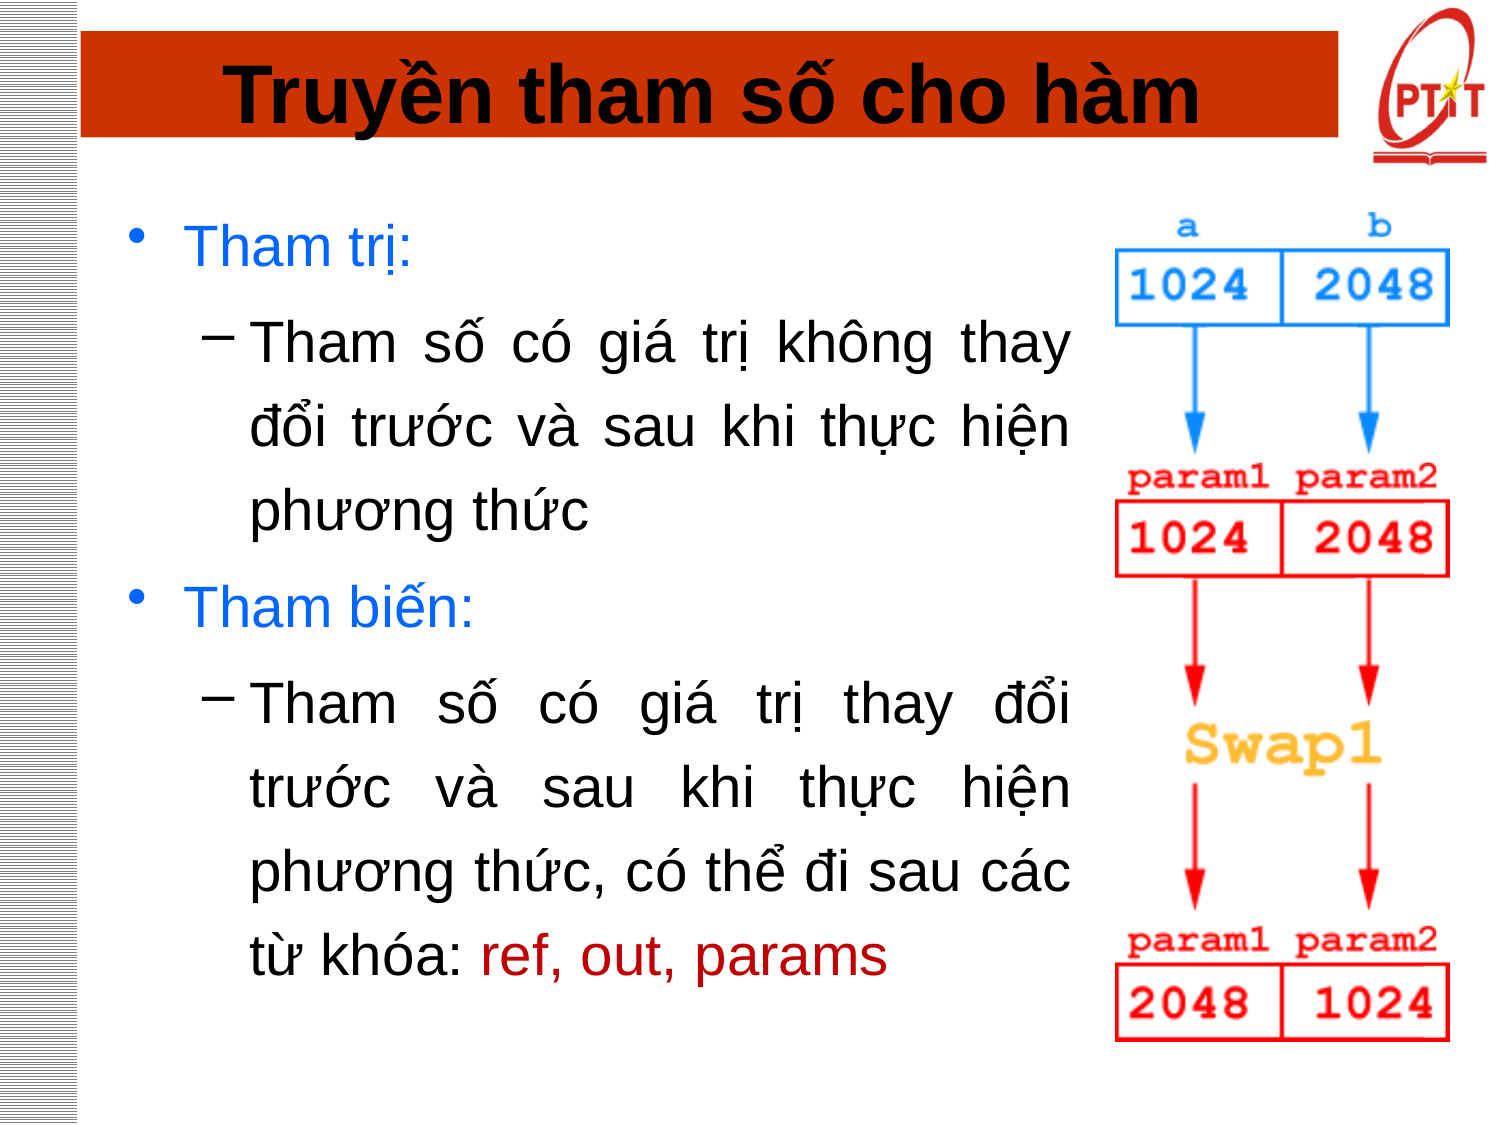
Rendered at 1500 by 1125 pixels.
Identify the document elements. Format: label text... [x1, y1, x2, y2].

title Truyền tham số cho hàm [87, 32, 1338, 138]
picture [1373, 0, 1489, 167]
picture [1115, 212, 1451, 1043]
list Tham trị: Tham số có giá trị không thay đổi trước và sau khi thực hiện phương thức Tham biến: Tham số có giá trị thay đổi trước và sau khi thực hiện phương thức, có thể đi sau các từ khóa: ref, out, params [112, 186, 1088, 1042]
